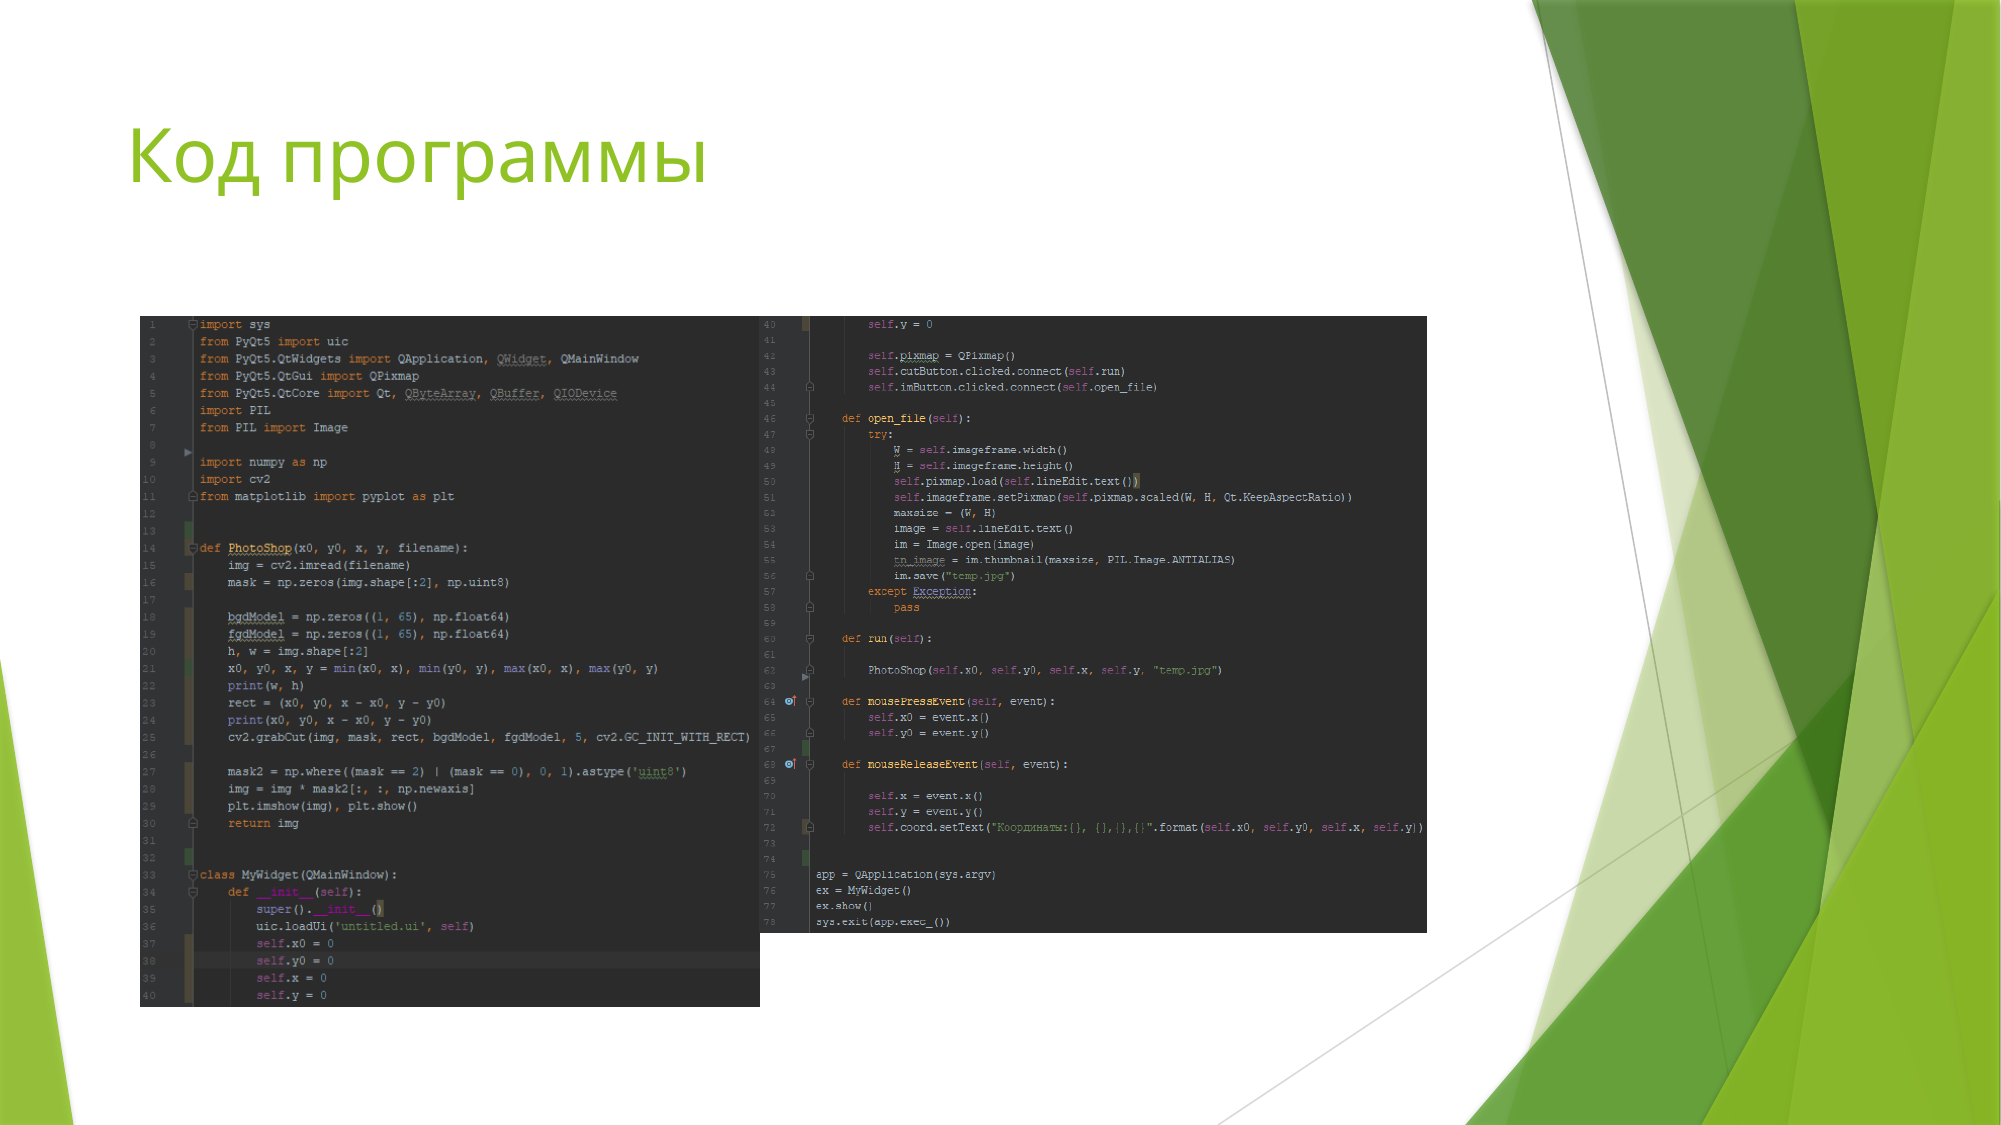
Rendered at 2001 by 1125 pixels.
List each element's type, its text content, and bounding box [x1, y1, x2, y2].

title Код программы [111, 99, 1522, 317]
picture [758, 316, 1428, 934]
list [139, 316, 760, 1008]
